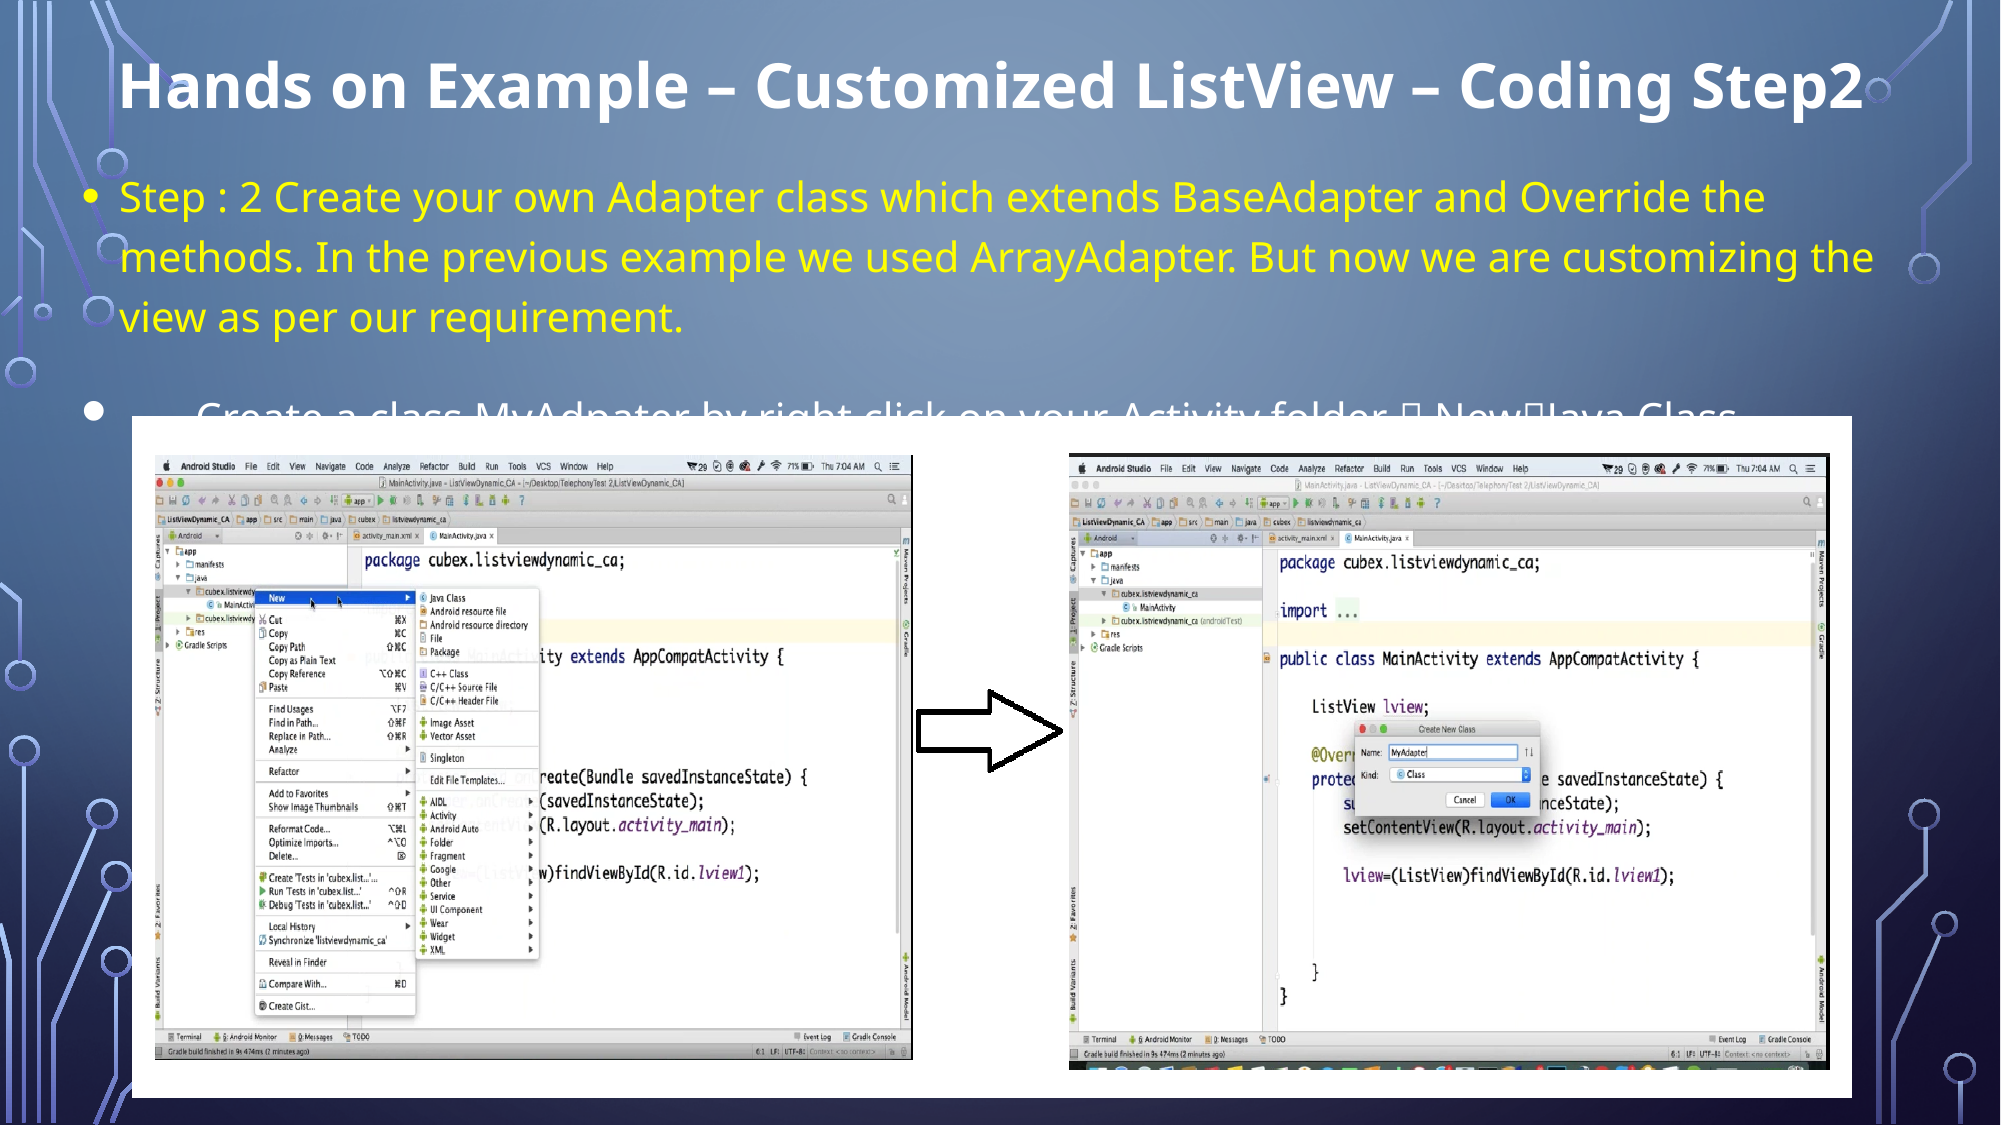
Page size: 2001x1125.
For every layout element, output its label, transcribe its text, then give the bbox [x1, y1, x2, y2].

list Step : 2 Create your own Adapter class which extends BaseAdapter and Override the methods. In the previous example we used ArrayAdapter. But now we are customizing the view as per our requirement. Create a class MyAdpater by right click on your Activity folder  NewJava Class [66, 152, 1917, 1098]
picture [131, 416, 1852, 1098]
title Hands on Example – Customized ListView – Coding Step2 [66, 23, 1917, 152]
